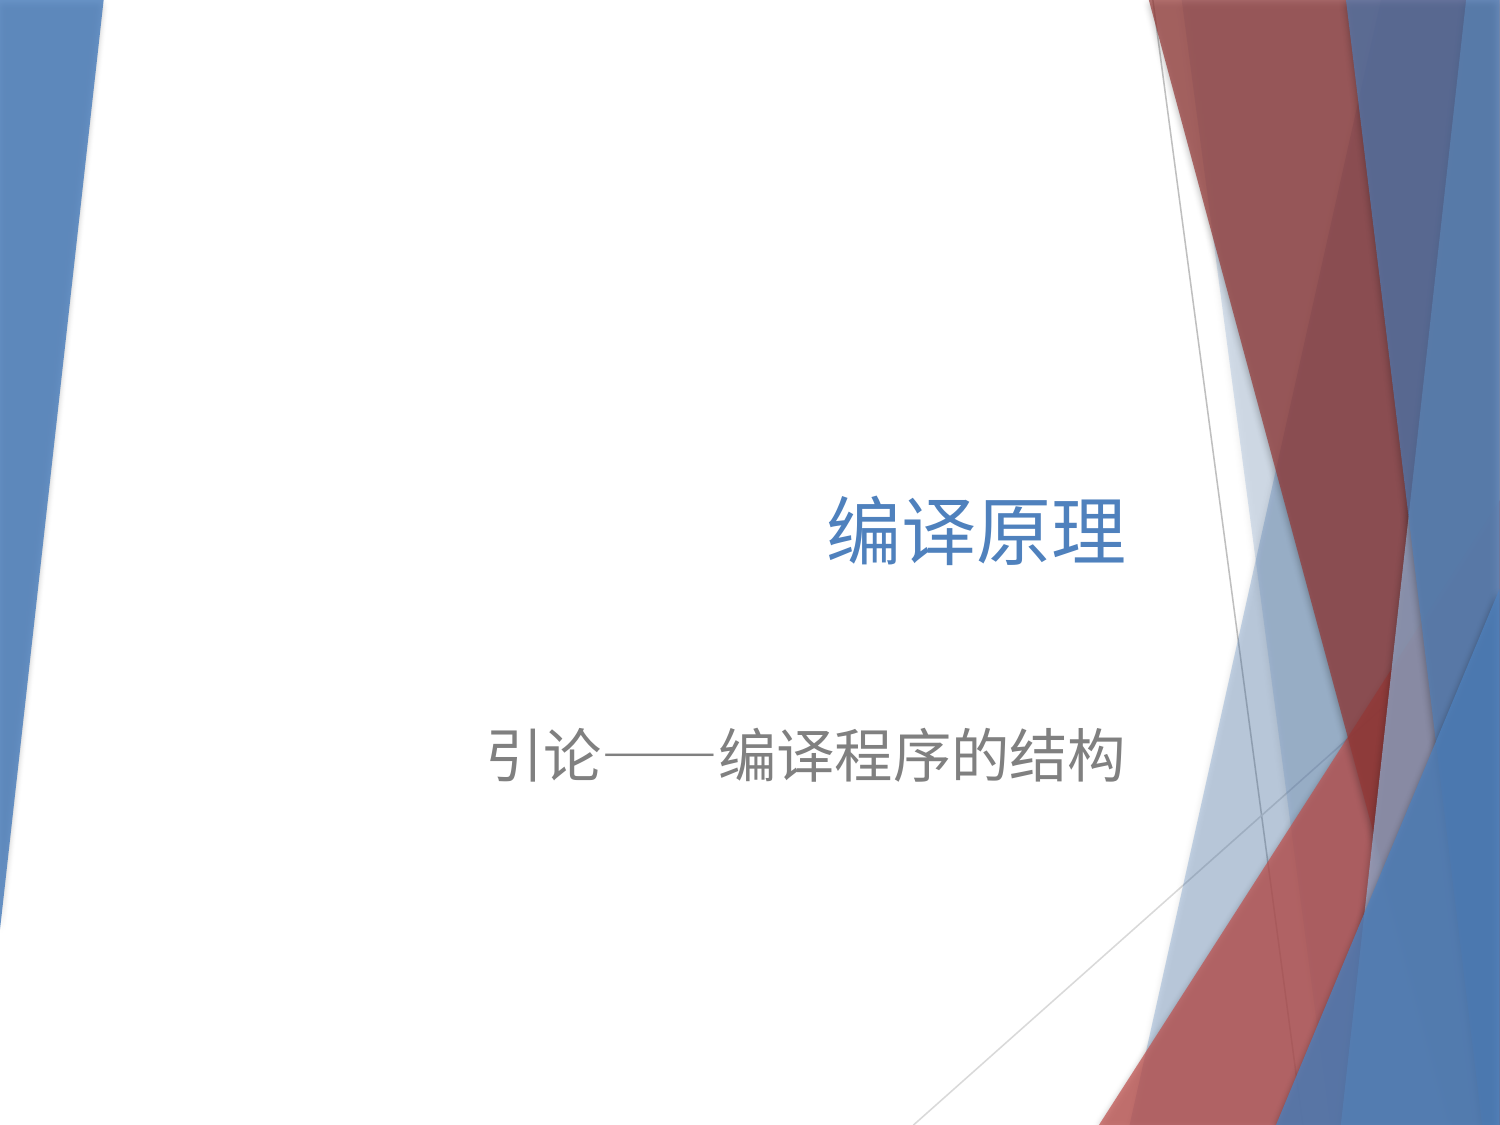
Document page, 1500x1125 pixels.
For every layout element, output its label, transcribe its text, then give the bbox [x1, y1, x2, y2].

title 编译原理 [185, 394, 1141, 664]
subtitle 引论——编译程序的结构 [185, 664, 1141, 845]
